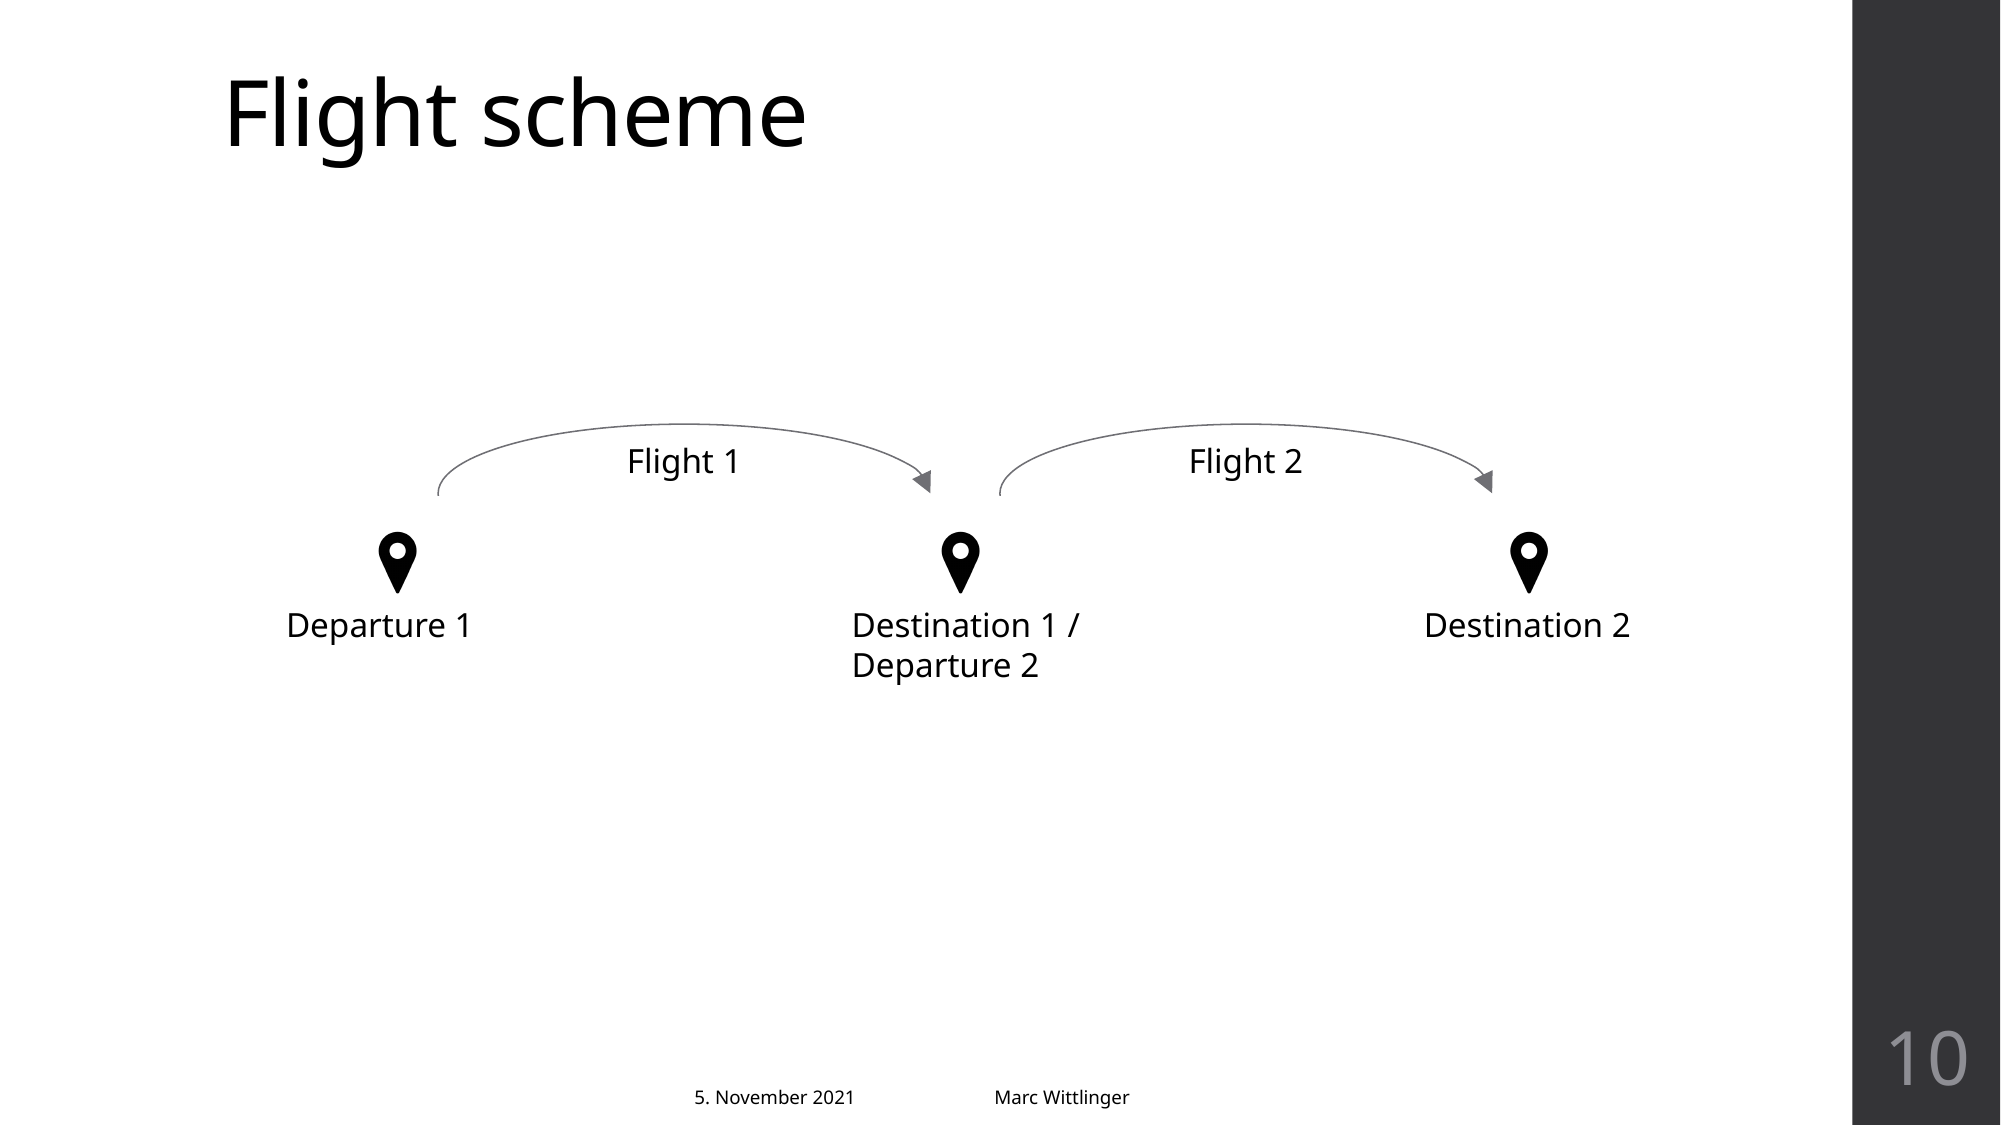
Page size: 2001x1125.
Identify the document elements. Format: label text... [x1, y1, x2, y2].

text_box Flight 2 [999, 423, 1493, 496]
text_box Flight 1 [437, 423, 931, 496]
picture [354, 519, 441, 606]
text_box Departure 1 [271, 596, 489, 652]
title Flight scheme [206, 60, 1797, 183]
slide_number 10 [1852, 1012, 2000, 1110]
text_box Destination 2 [1408, 596, 1647, 652]
text_box Destination 1 / Departure 2 [836, 596, 1104, 692]
picture [917, 519, 1004, 606]
picture [1485, 519, 1572, 606]
